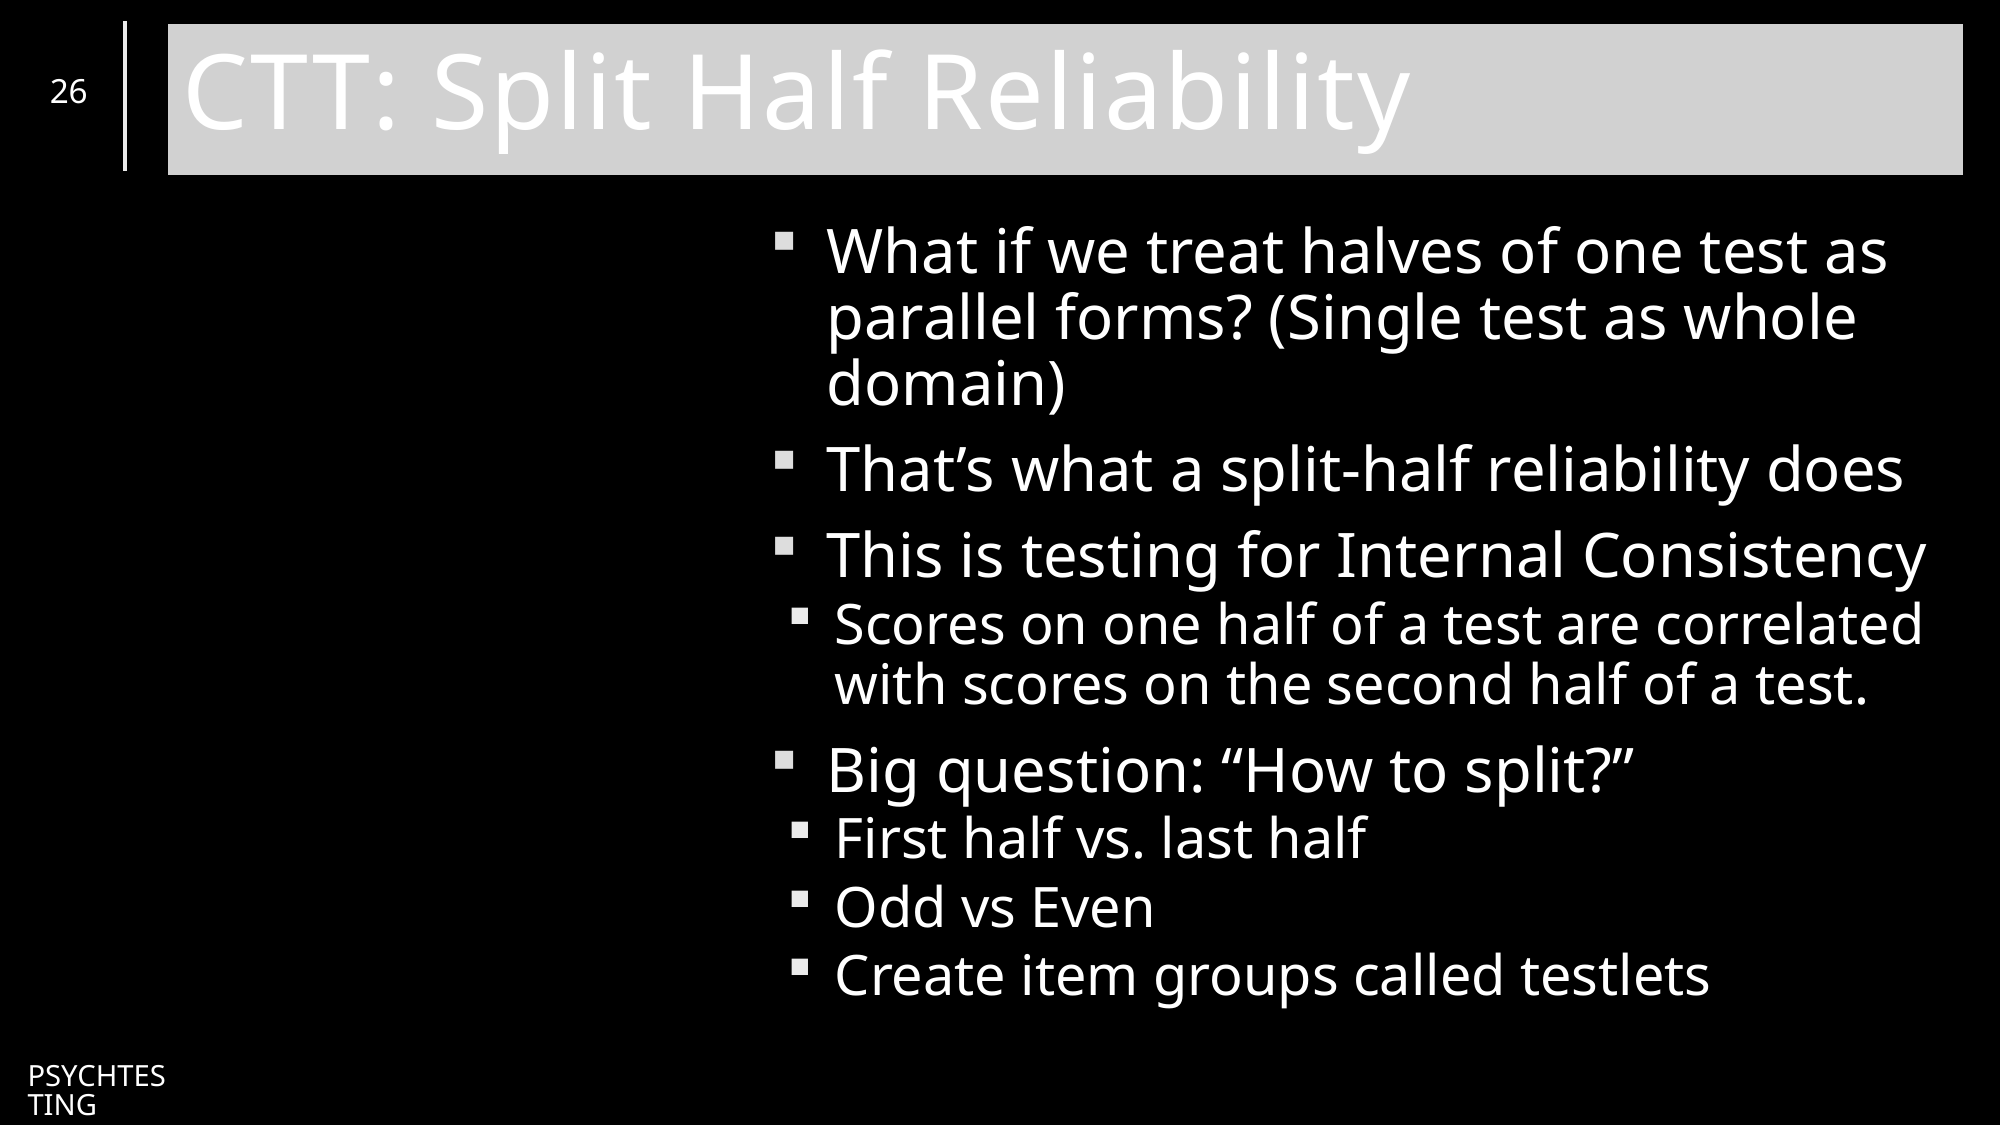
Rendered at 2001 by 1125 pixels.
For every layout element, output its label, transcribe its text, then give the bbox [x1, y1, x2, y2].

footer PsychTesting [12, 1050, 188, 1104]
list What if we treat halves of one test as parallel forms? (Single test as whole domain) That’s what a split-half reliability does This is testing for Internal Consistency Scores on one half of a test are correlated with scores on the second half of a test. Big question: “How to split?” First half vs. last half Odd vs Even Create item groups called testlets [762, 212, 1963, 1033]
title CTT: Split Half Reliability [168, 24, 1963, 175]
slide_number 26 [24, 62, 113, 124]
